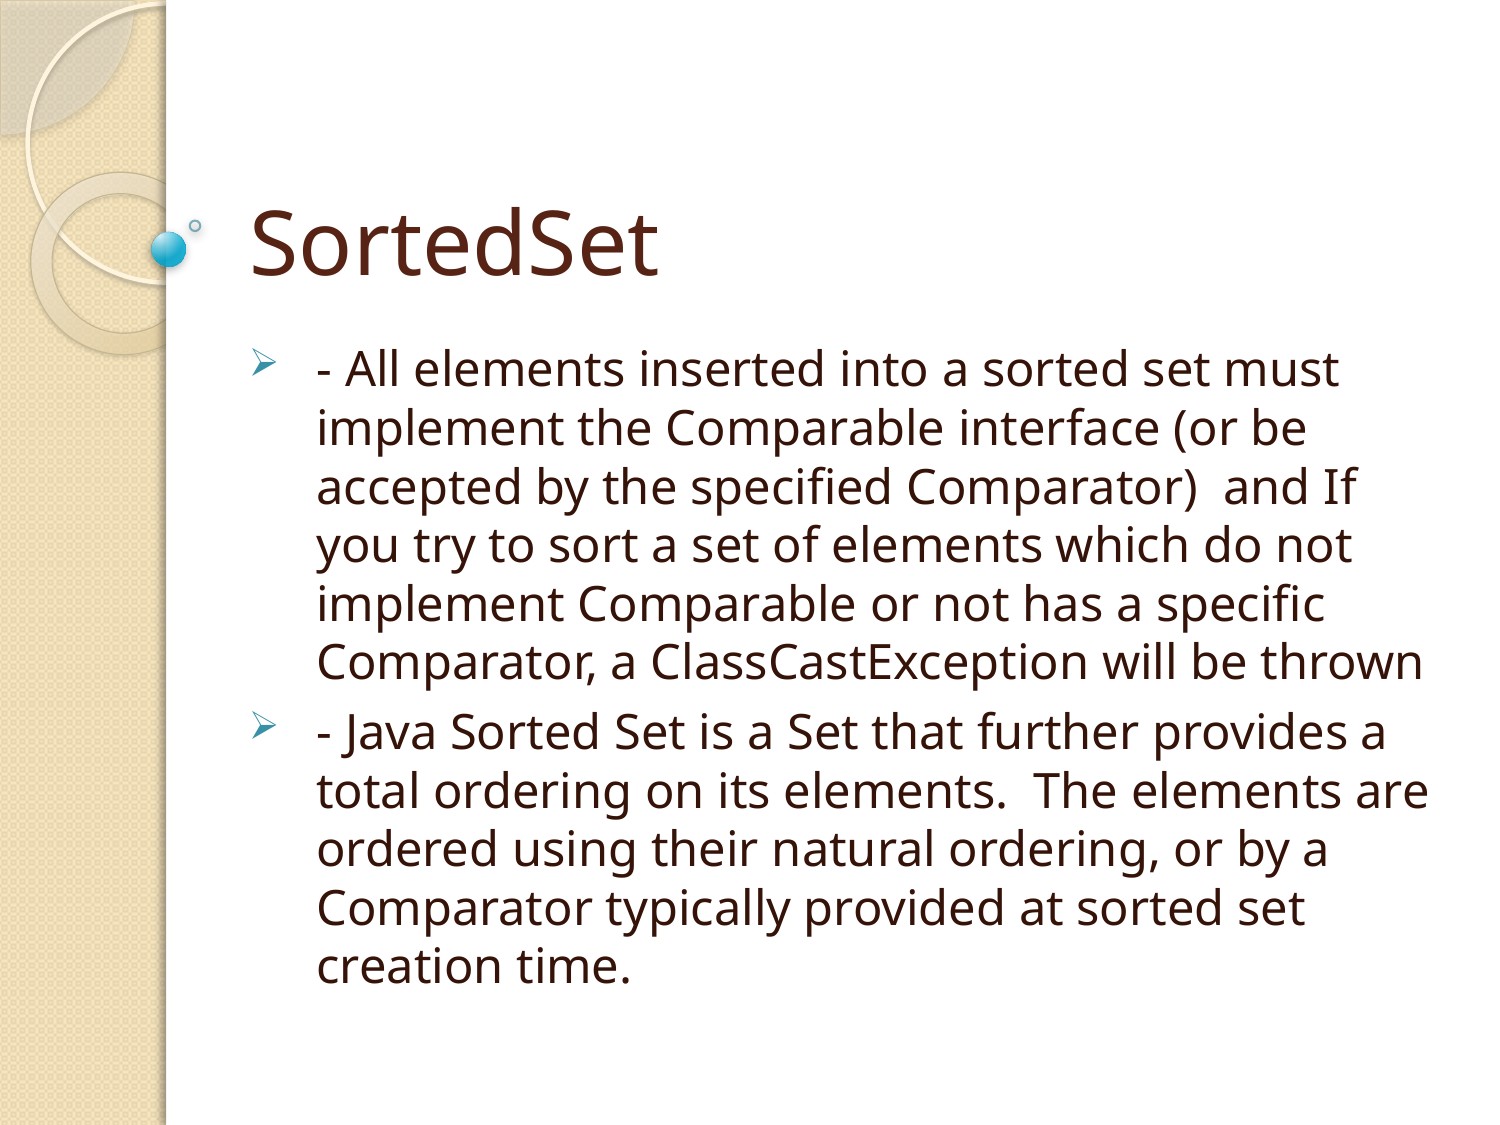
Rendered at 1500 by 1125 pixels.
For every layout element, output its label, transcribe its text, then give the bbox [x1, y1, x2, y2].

title SortedSet [234, 59, 1450, 301]
subtitle - All elements inserted into a sorted set must implement the Comparable interface (or be accepted by the specified Comparator) and If you try to sort a set of elements which do not implement Comparable or not has a specific Comparator, a ClassCastException will be thrown - Java Sorted Set is a Set that further provides a total ordering on its elements. The elements are ordered using their natural ordering, or by a Comparator typically provided at sorted set creation time. [230, 338, 1446, 1024]
